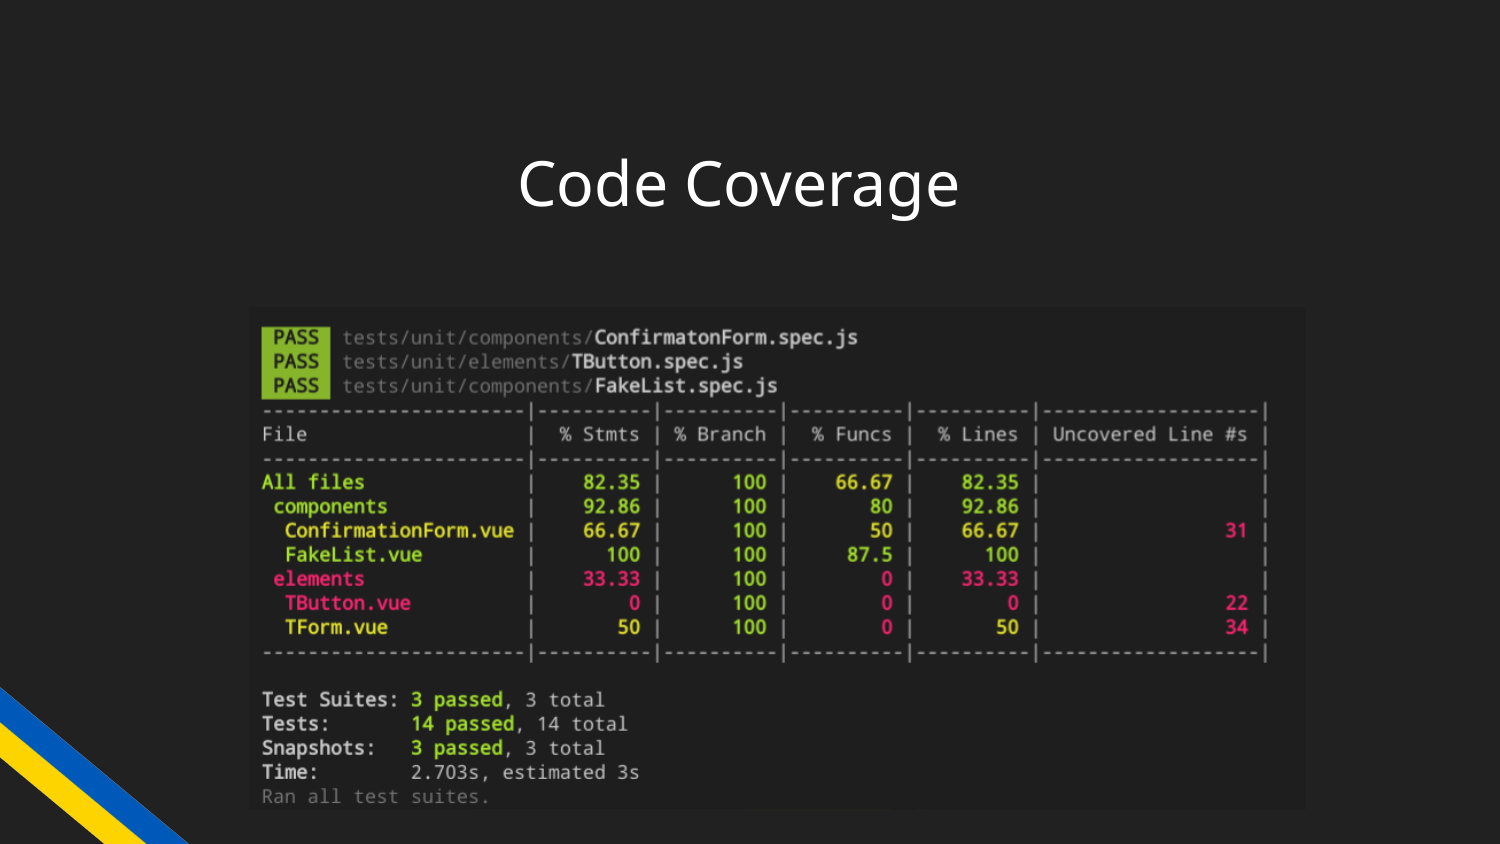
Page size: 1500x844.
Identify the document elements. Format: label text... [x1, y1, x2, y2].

picture [0, 661, 187, 844]
title Code Coverage [421, 13, 1058, 305]
picture [248, 306, 1306, 810]
